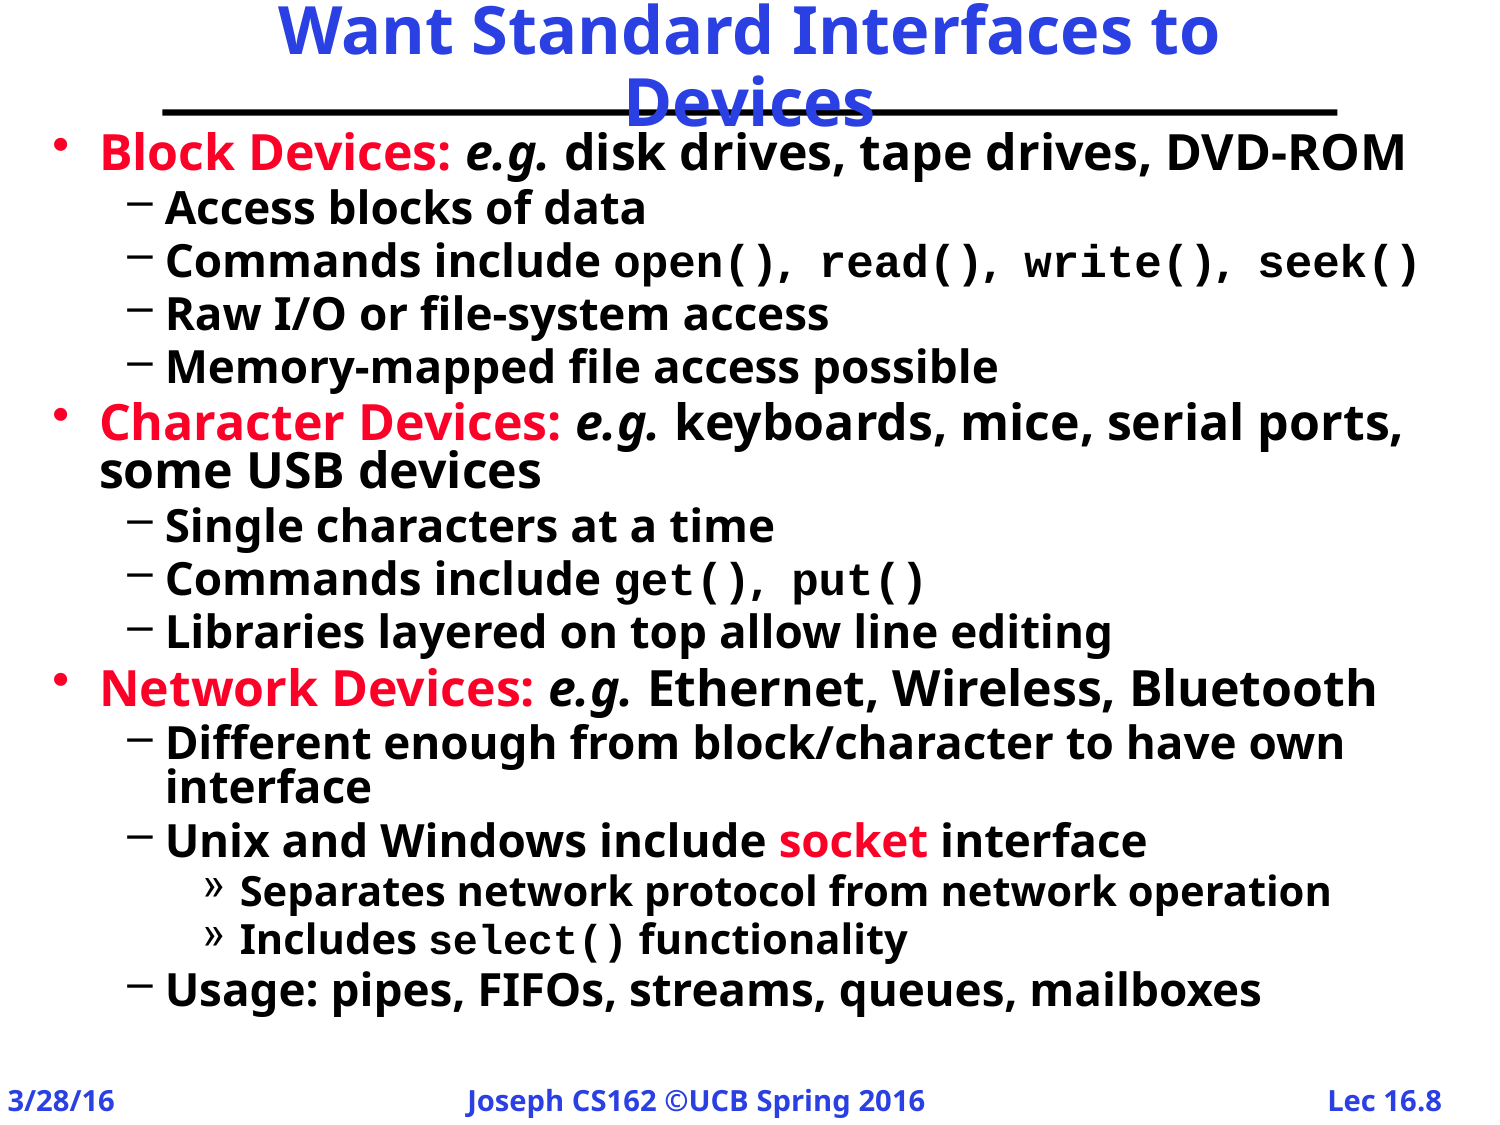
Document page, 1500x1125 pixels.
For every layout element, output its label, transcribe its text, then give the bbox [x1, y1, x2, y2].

list Block Devices: e.g. disk drives, tape drives, DVD-ROM Access blocks of data Commands include open(), read(), write(), seek() Raw I/O or file-system access Memory-mapped file access possible Character Devices: e.g. keyboards, mice, serial ports, some USB devices Single characters at a time Commands include get(), put() Libraries layered on top allow line editing Network Devices: e.g. Ethernet, Wireless, Bluetooth Different enough from block/character to have own interface Unix and Windows include socket interface Separates network protocol from network operation Includes select() functionality Usage: pipes, FIFOs, streams, queues, mailboxes [37, 125, 1475, 1113]
title Want Standard Interfaces to Devices [162, 24, 1338, 113]
